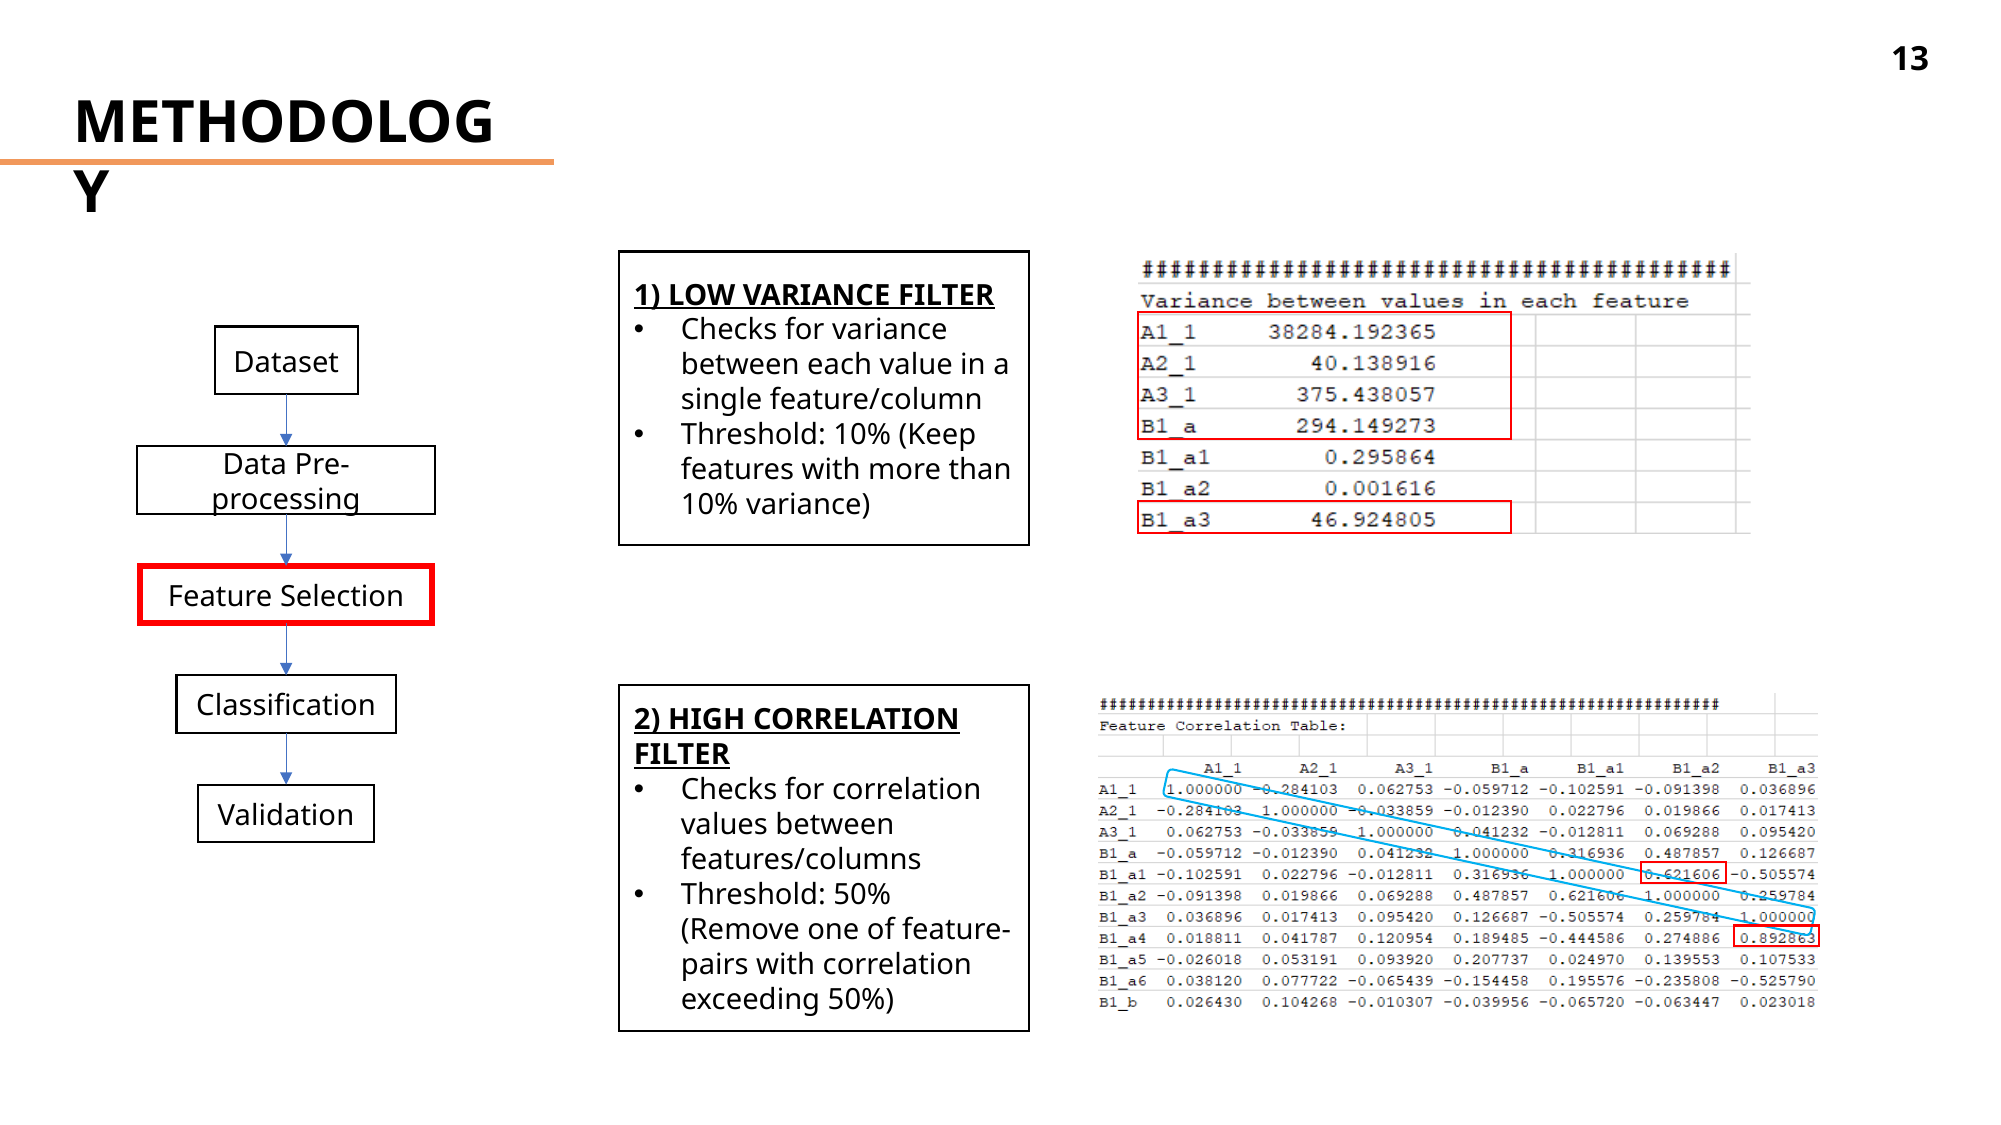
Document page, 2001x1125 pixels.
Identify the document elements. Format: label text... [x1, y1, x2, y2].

text_box Data Pre-processing [136, 445, 436, 515]
text_box METHODOLOGY [59, 165, 538, 232]
text_box Dataset [214, 325, 359, 395]
text_box METHODOLOGY [59, 76, 538, 159]
text_box 2) HIGH CORRELATION FILTER Checks for correlation values between features/columns Threshold: 50% (Remove one of feature-pairs with correlation exceeding 50%) [618, 684, 1030, 1032]
text_box 1) LOW VARIANCE FILTER Checks for variance between each value in a single feature/column Threshold: 10% (Keep features with more than 10% variance) [618, 250, 1030, 546]
picture [1098, 693, 1818, 1011]
text_box Feature Selection [139, 565, 433, 624]
slide_number 13 [1493, 29, 1944, 90]
text_box Classification [175, 674, 397, 734]
picture [1138, 253, 1751, 534]
text_box Validation [197, 784, 375, 843]
